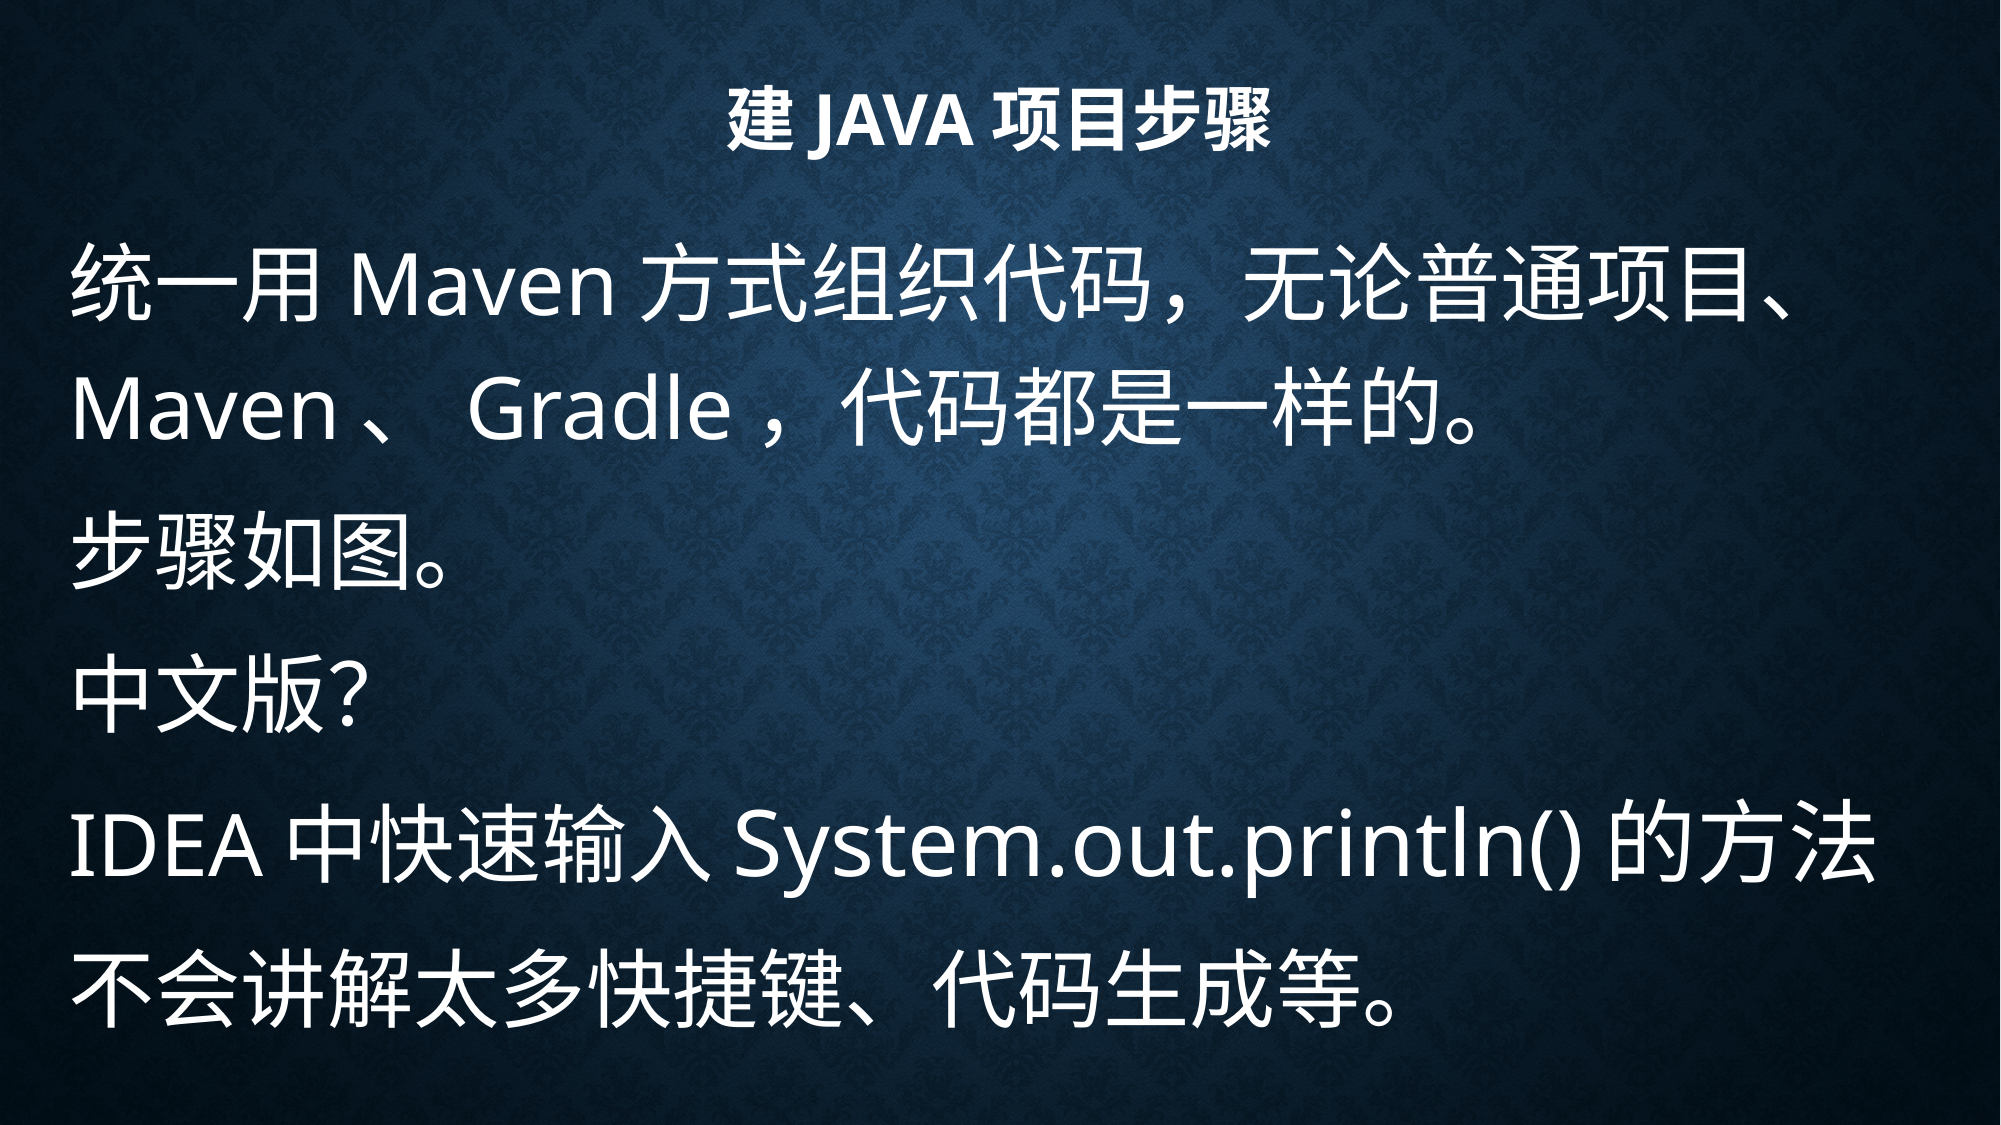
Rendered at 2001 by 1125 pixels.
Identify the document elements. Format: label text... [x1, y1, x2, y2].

title 建Java项目步骤 [150, 43, 1850, 201]
list 统一用Maven方式组织代码，无论普通项目、Maven、Gradle，代码都是一样的。 步骤如图。 中文版？ IDEA中快速输入System.out.println()的方法 不会讲解太多快捷键、代码生成等。 [53, 201, 1947, 1059]
